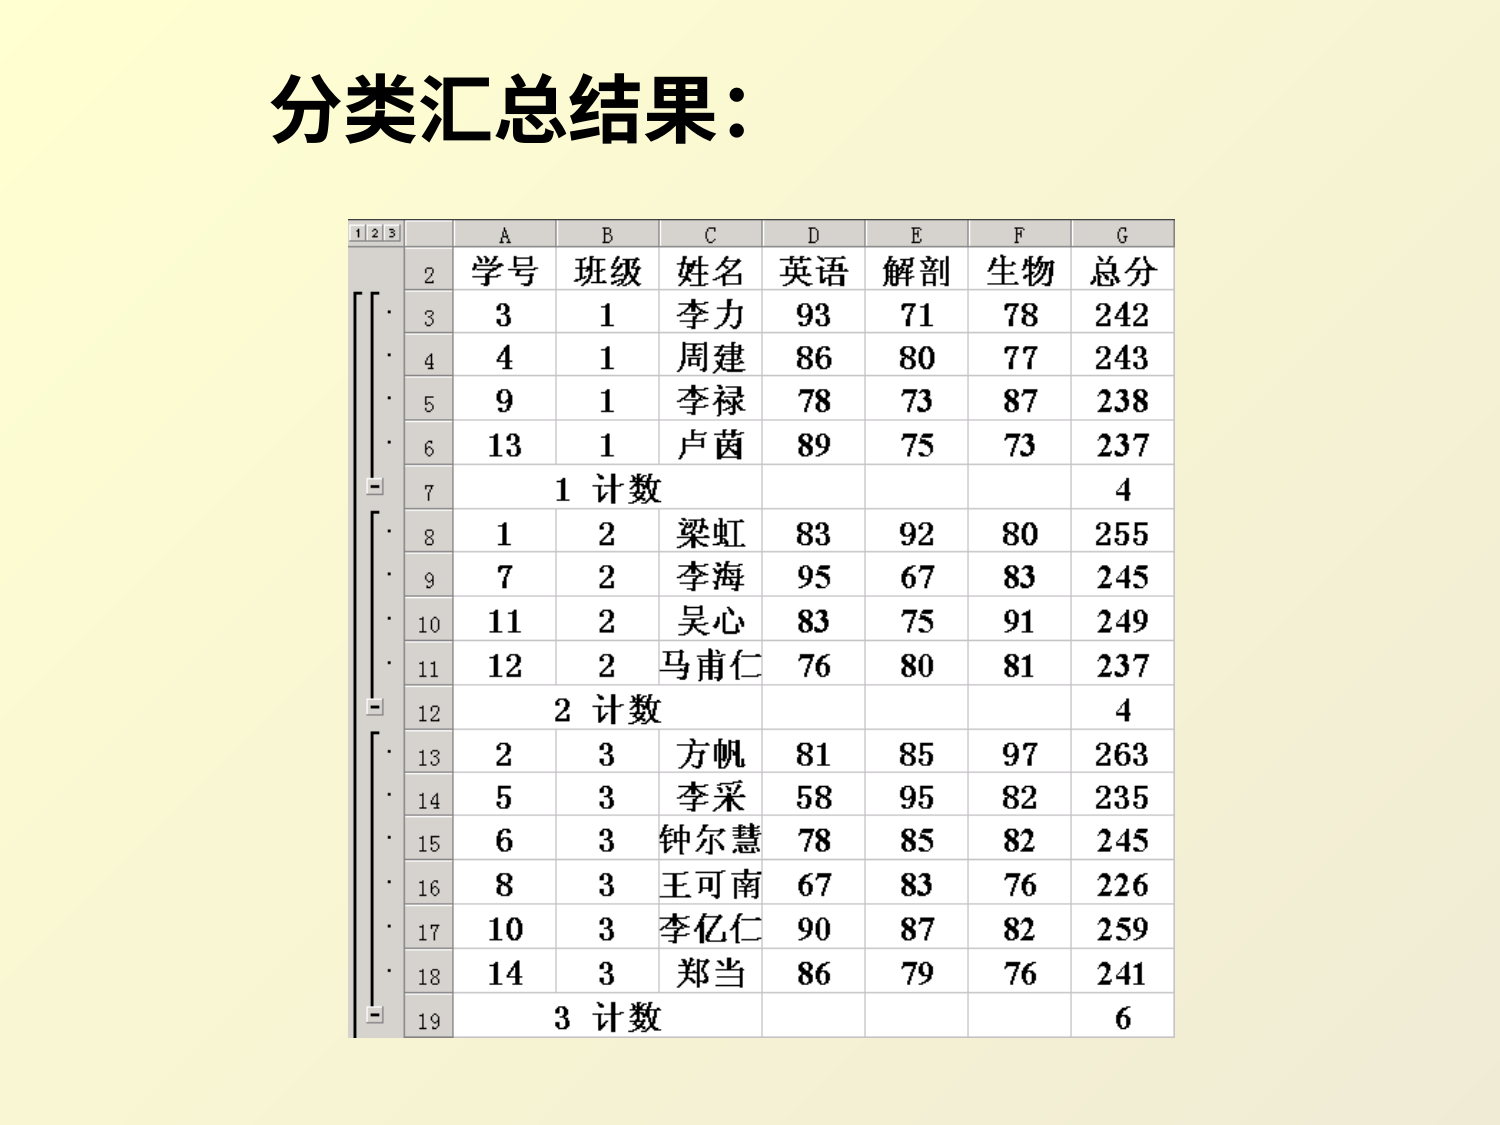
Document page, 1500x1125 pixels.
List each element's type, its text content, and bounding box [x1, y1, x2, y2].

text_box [348, 219, 1176, 1039]
text_box 分类汇总结果： [0, 54, 1063, 160]
